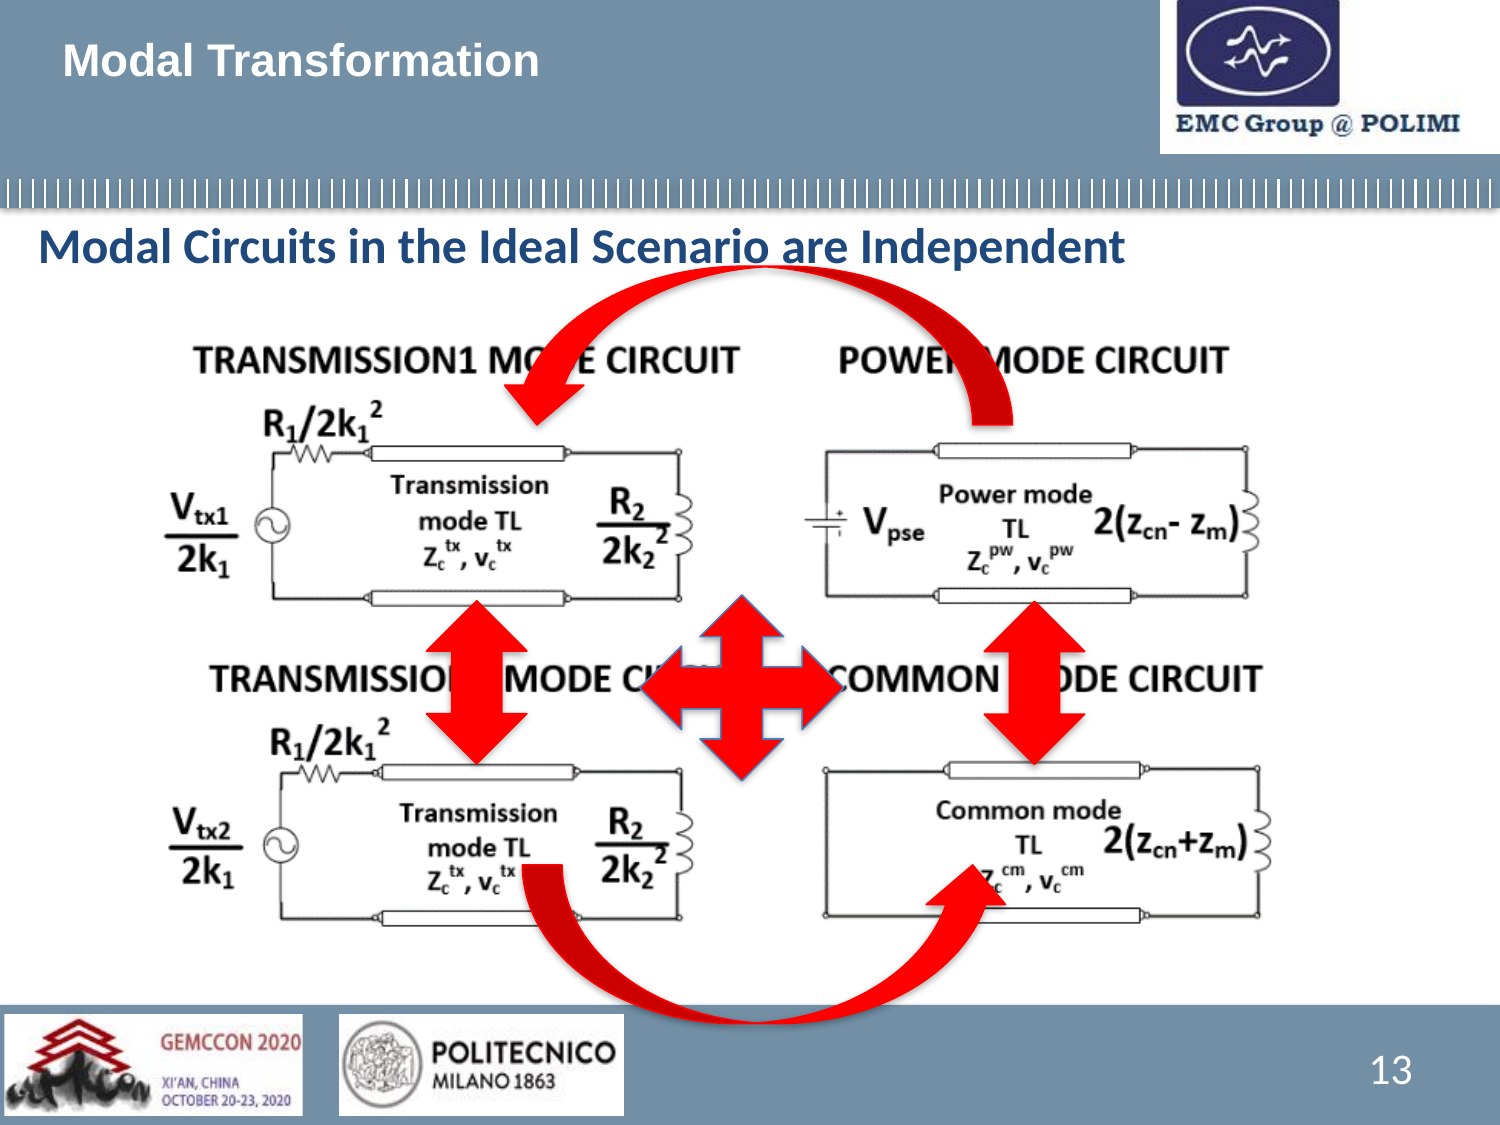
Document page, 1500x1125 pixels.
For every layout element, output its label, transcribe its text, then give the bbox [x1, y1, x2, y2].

text_box [553, 948, 962, 1025]
picture [339, 1014, 624, 1116]
picture [1160, 0, 1500, 154]
text_box Modal Circuits in the Ideal Scenario are Independent [23, 206, 1211, 282]
title Modal Transformation [47, 22, 1455, 161]
text_box [570, 265, 960, 322]
picture [4, 1014, 303, 1116]
picture [161, 324, 1282, 940]
